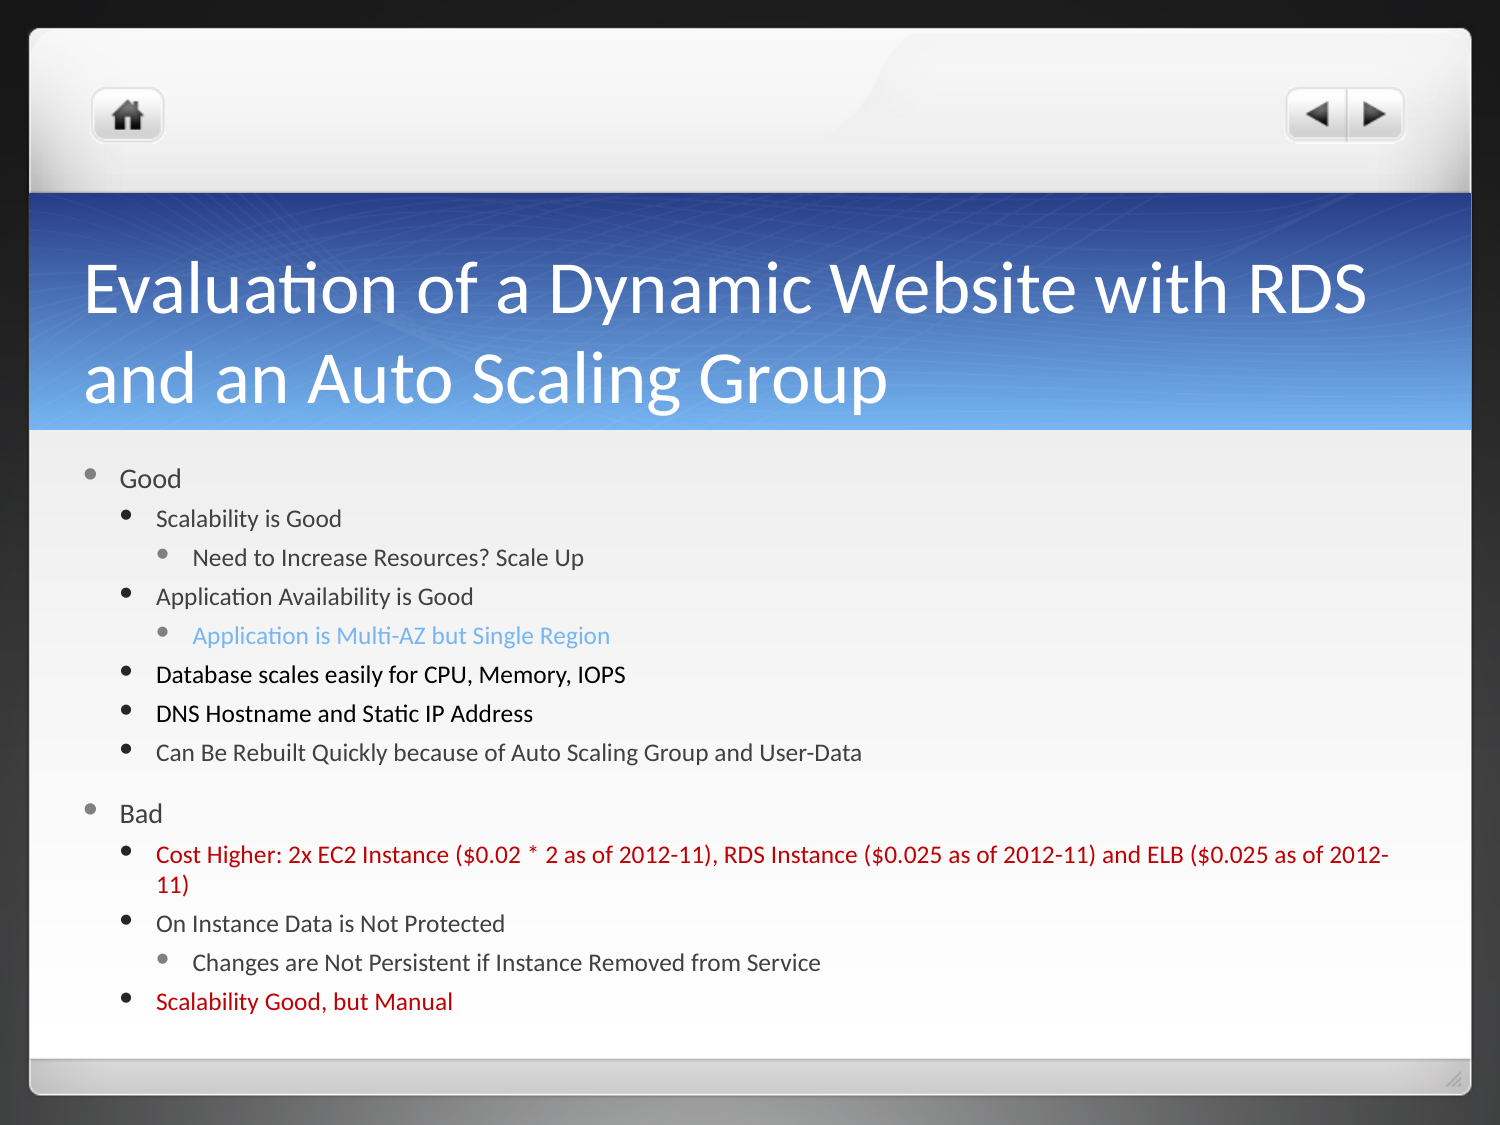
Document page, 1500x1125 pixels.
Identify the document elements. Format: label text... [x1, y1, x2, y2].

picture [0, 0, 1500, 1125]
title Evaluation of a Dynamic Website with RDS and an Auto Scaling Group [68, 238, 1432, 427]
list Good Scalability is Good Need to Increase Resources? Scale Up Application Availability is Good Application is Multi-AZ but Single Region Database scales easily for CPU, Memory, IOPS DNS Hostname and Static IP Address Can Be Rebuilt Quickly because of Auto Scaling Group and User-Data Bad Cost Higher: 2x EC2 Instance ($0.02 * 2 as of 2012-11), RDS Instance ($0.025 as of 2012-11) and ELB ($0.025 as of 2012-11) On Instance Data is Not Protected Changes are Not Persistent if Instance Removed from Service Scalability Good, but Manual [68, 452, 1432, 1025]
